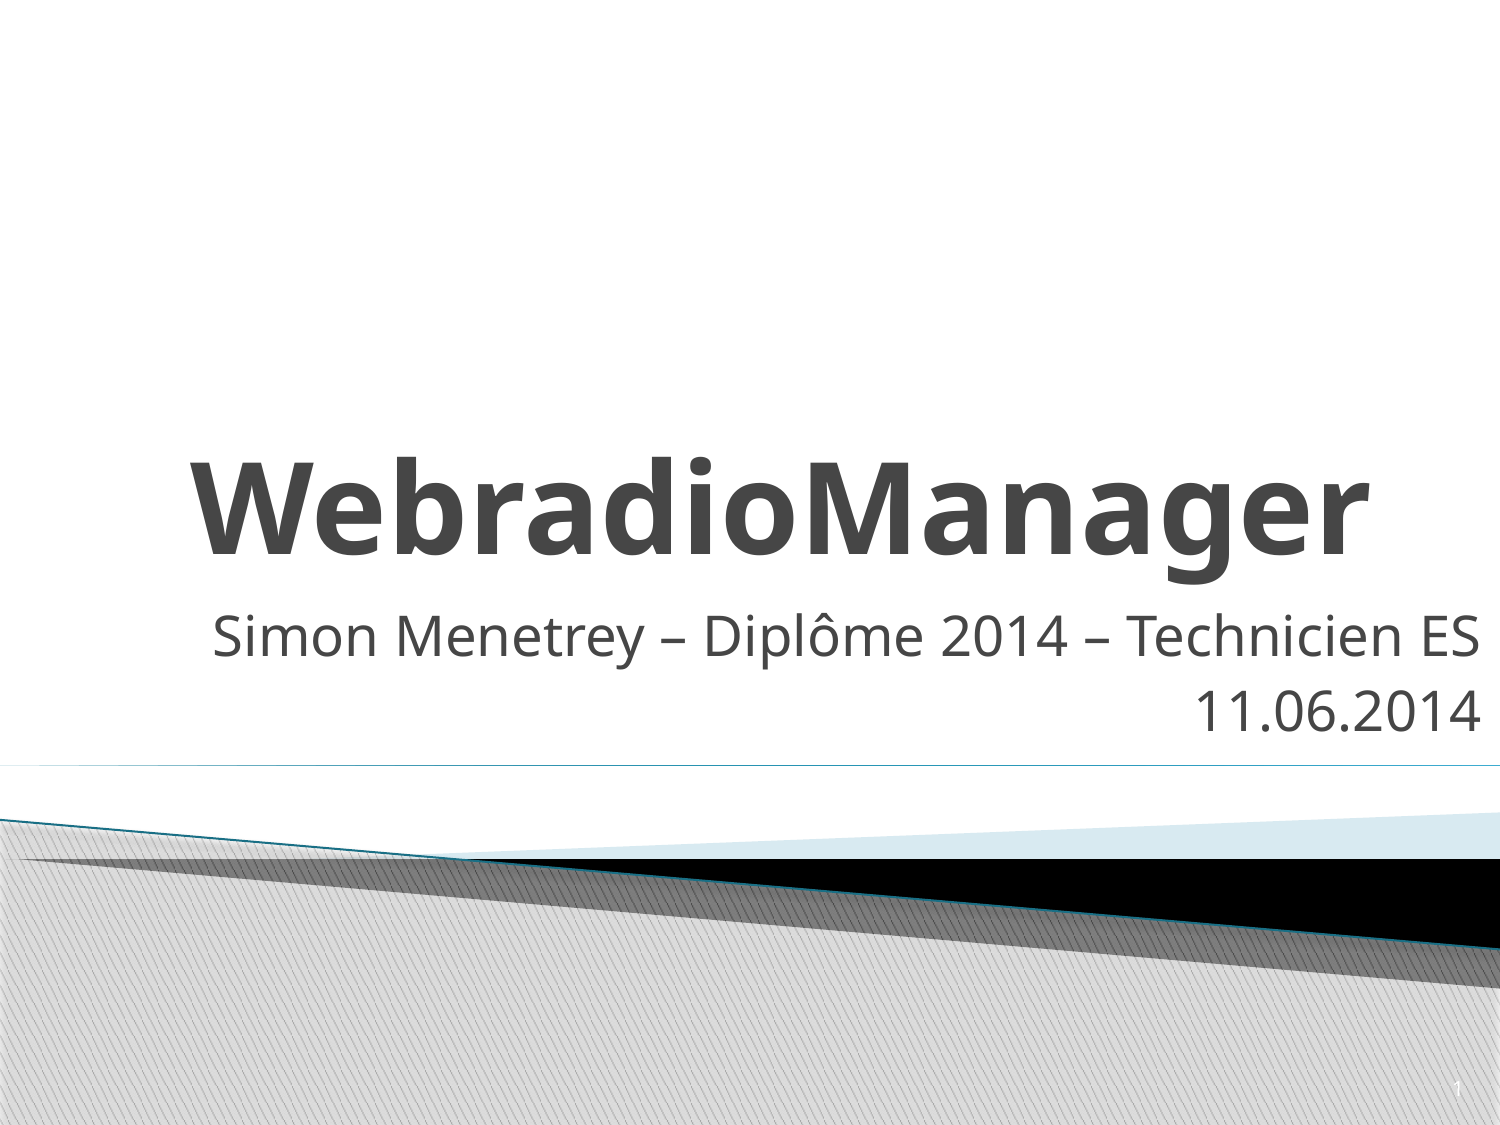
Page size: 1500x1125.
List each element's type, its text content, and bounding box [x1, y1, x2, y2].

title WebradioManager [112, 287, 1388, 588]
slide_number 1 [1418, 1051, 1479, 1112]
picture [5, 859, 1500, 989]
subtitle Simon Menetrey – Diplôme 2014 – Technicien ES 11.06.2014 [112, 592, 1500, 790]
